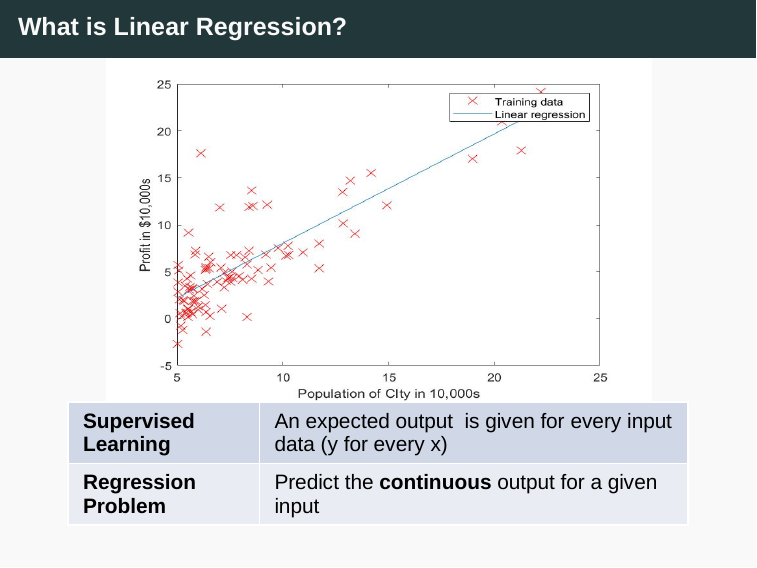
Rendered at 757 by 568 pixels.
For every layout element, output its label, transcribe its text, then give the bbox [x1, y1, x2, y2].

table_cell Regression Problem [69, 464, 259, 524]
picture [105, 58, 652, 403]
table_header An expected output is given for every input data (y for every x) [260, 403, 687, 463]
table_cell Predict the continuous output for a given input [260, 464, 687, 524]
table_header Supervised Learning [69, 403, 259, 463]
title What is Linear Regression? [18, 10, 738, 41]
